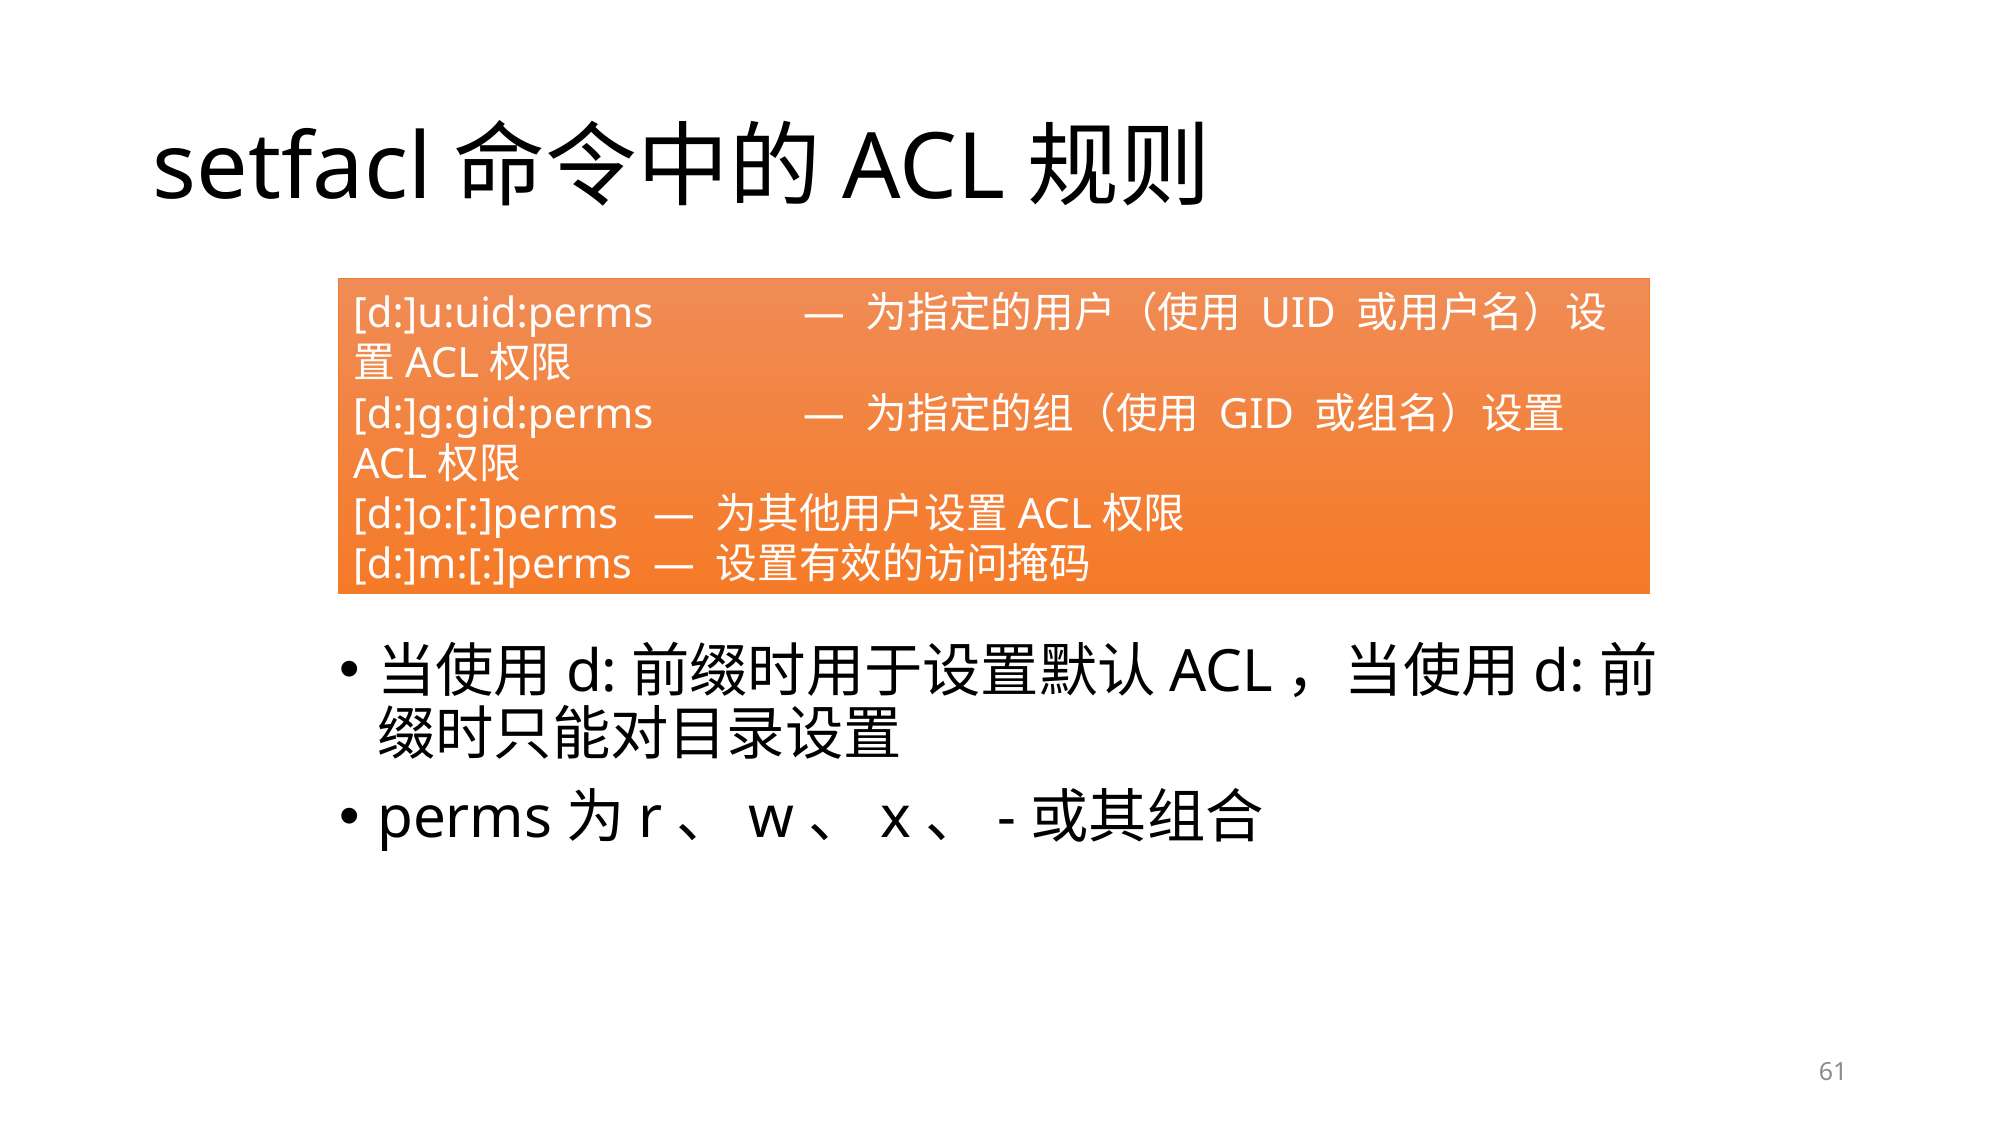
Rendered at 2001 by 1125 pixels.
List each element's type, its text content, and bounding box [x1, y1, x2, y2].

text_box [d:]u:uid:perms — 为指定的用户（使用 UID 或用户名）设置ACL权限 [d:]g:gid:perms — 为指定的组（使用 GID 或组名）设置ACL权限 [d:]o:[:]perms — 为其他用户设置ACL权限 [d:]m:[:]perms — 设置有效的访问掩码 [338, 278, 1650, 594]
slide_number 61 [1412, 1042, 1863, 1103]
list 当使用d:前缀时用于设置默认ACL，当使用d:前缀时只能对目录设置 perms为r、w、x、-或其组合 [324, 633, 1675, 1006]
title setfacl命令中的ACL规则 [137, 59, 1863, 278]
